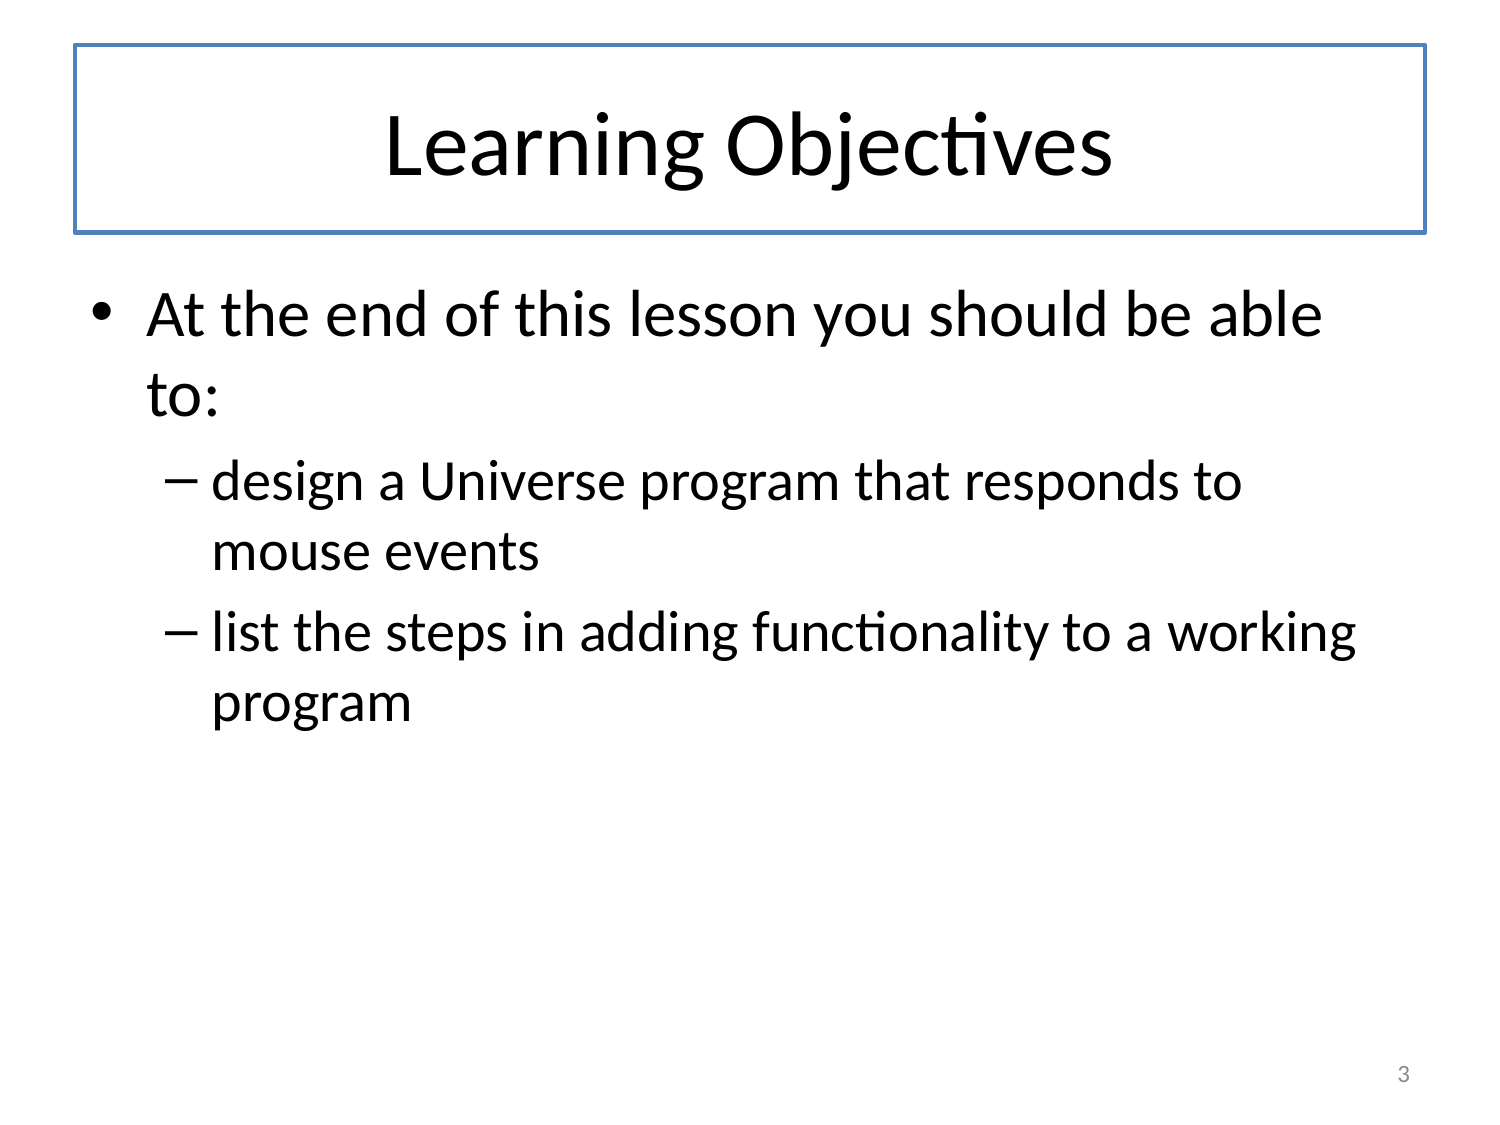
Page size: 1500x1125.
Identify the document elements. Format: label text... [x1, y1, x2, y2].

list At the end of this lesson you should be able to: design a Universe program that responds to mouse events list the steps in adding functionality to a working program [75, 262, 1425, 1005]
slide_number 3 [1074, 1042, 1425, 1103]
title Learning Objectives [73, 43, 1427, 235]
